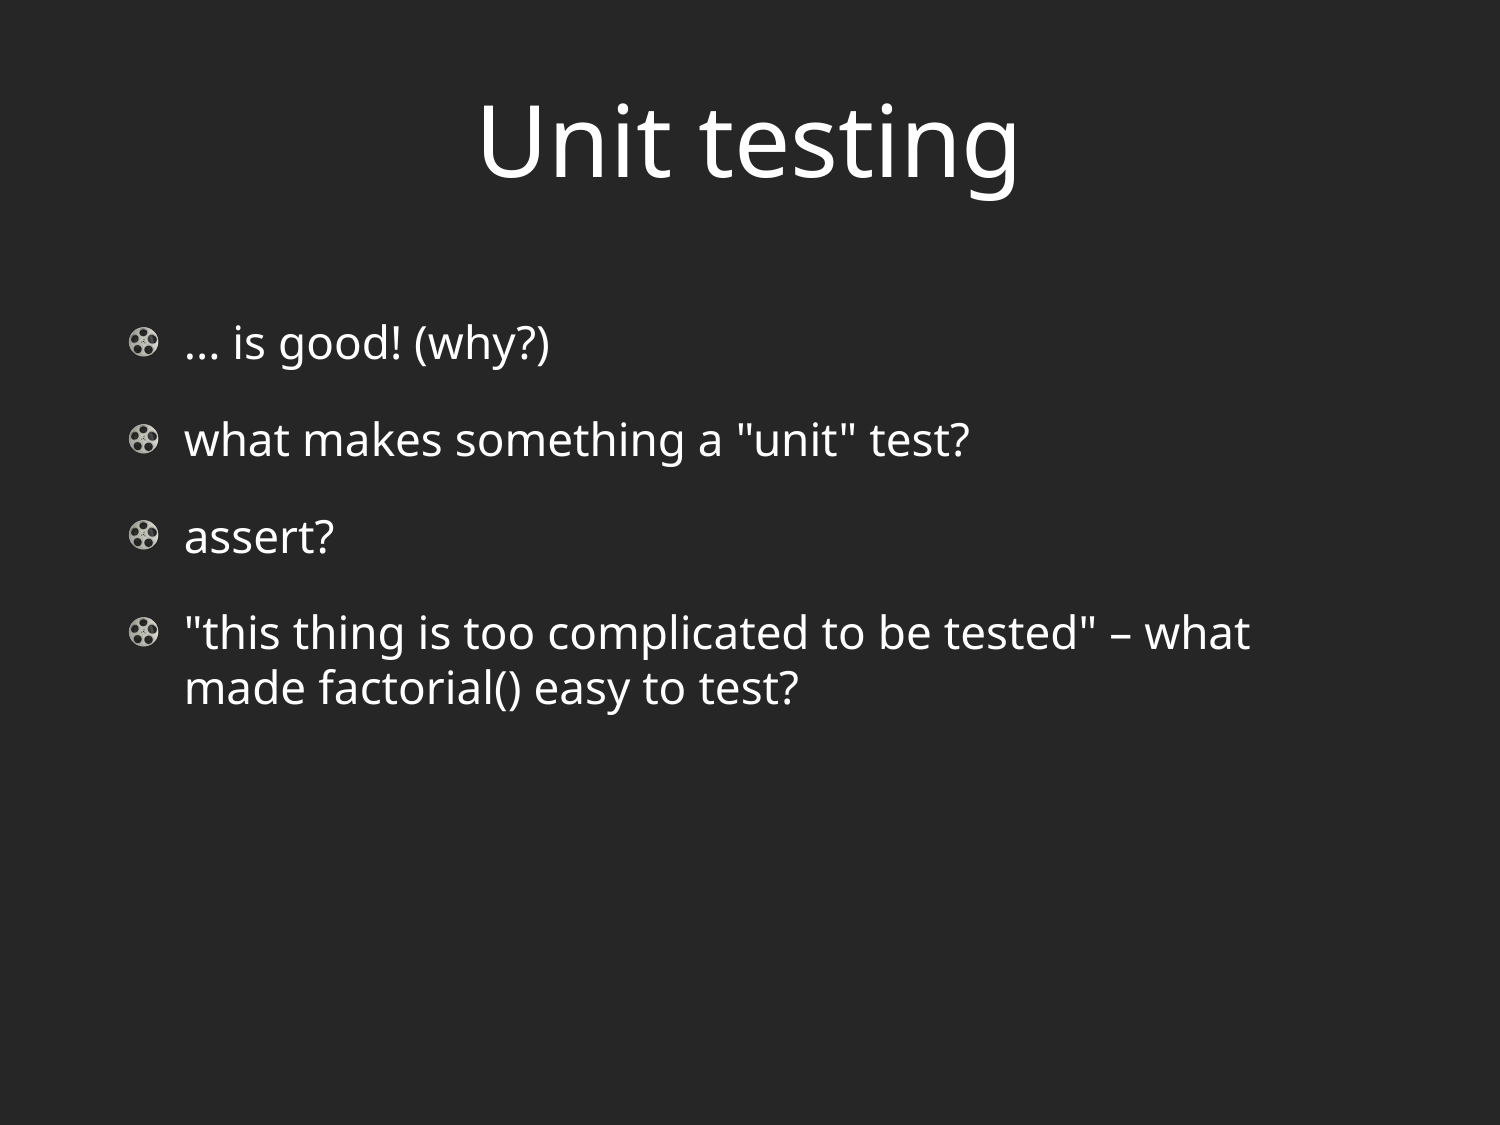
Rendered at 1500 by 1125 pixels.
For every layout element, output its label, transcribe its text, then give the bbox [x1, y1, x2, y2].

picture [127, 615, 160, 648]
picture [127, 422, 160, 455]
title Unit testing [112, 19, 1388, 255]
picture [127, 325, 160, 358]
picture [127, 518, 160, 551]
list ... is good! (why?) what makes something a "unit" test? assert? "this thing is too complicated to be tested" – what made factorial() easy to test? [112, 306, 1388, 1005]
